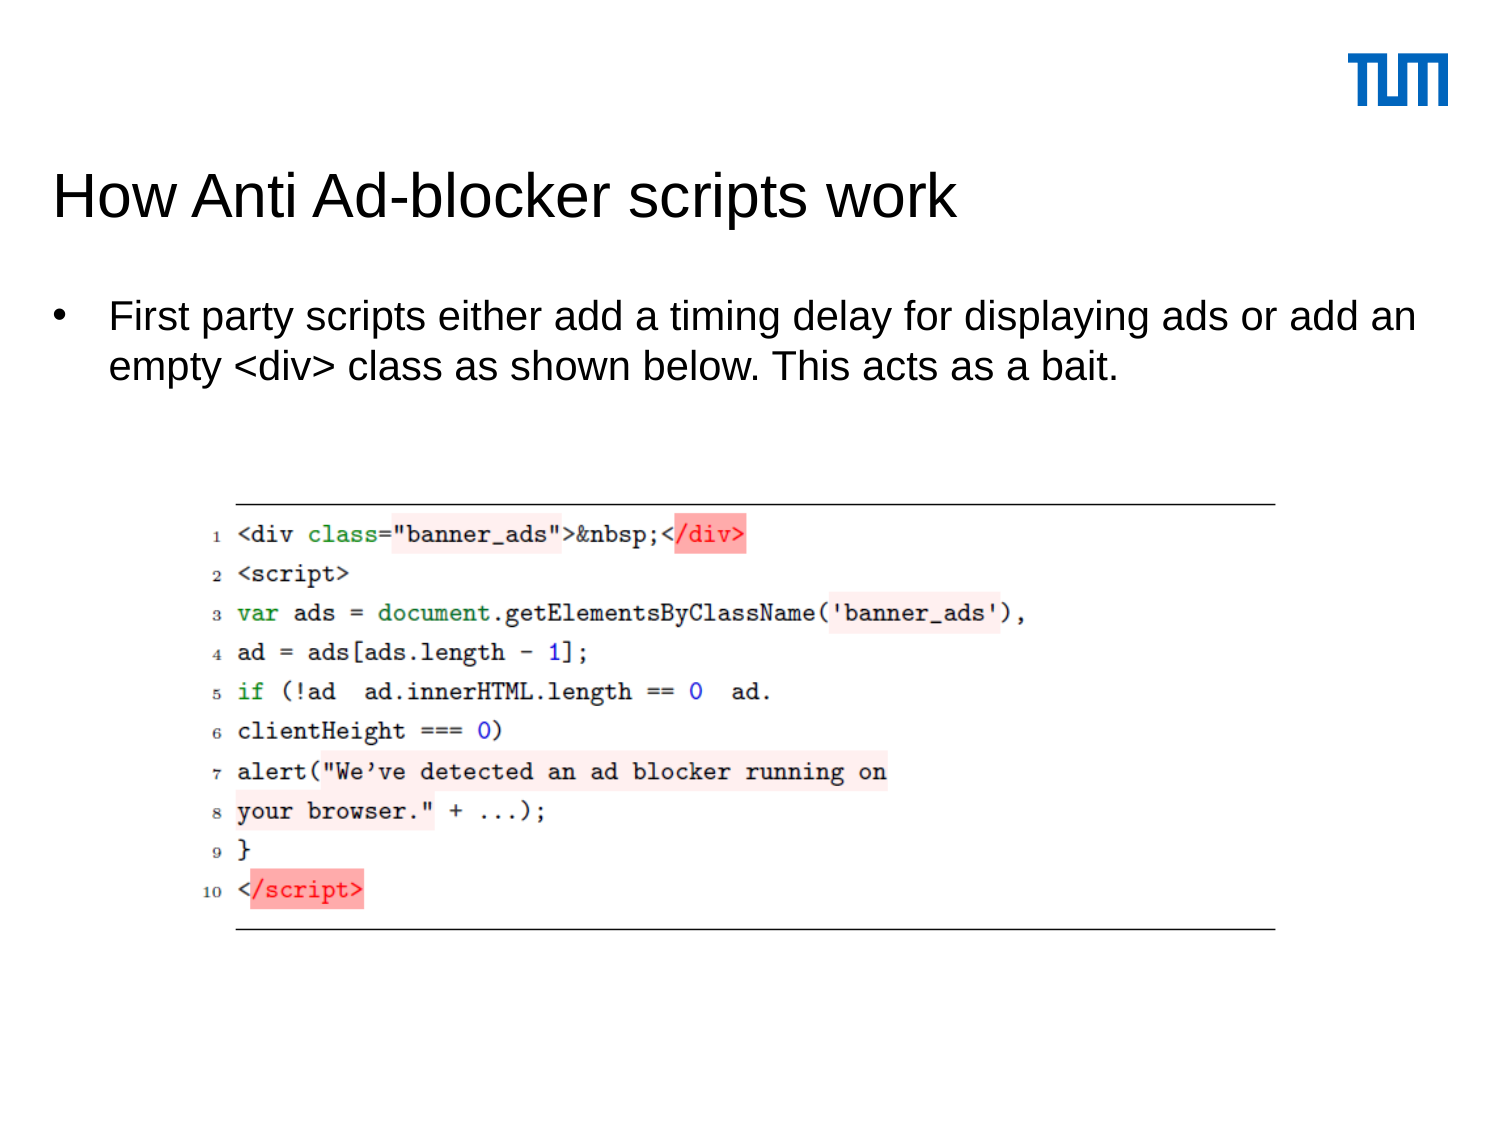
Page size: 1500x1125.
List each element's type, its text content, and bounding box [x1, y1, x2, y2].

title How Anti Ad-blocker scripts work [52, 162, 1449, 231]
picture [194, 487, 1307, 946]
list First party scripts either add a timing delay for displaying ads or add an empty <div> class as shown below. This acts as a bait. [52, 288, 1449, 1018]
